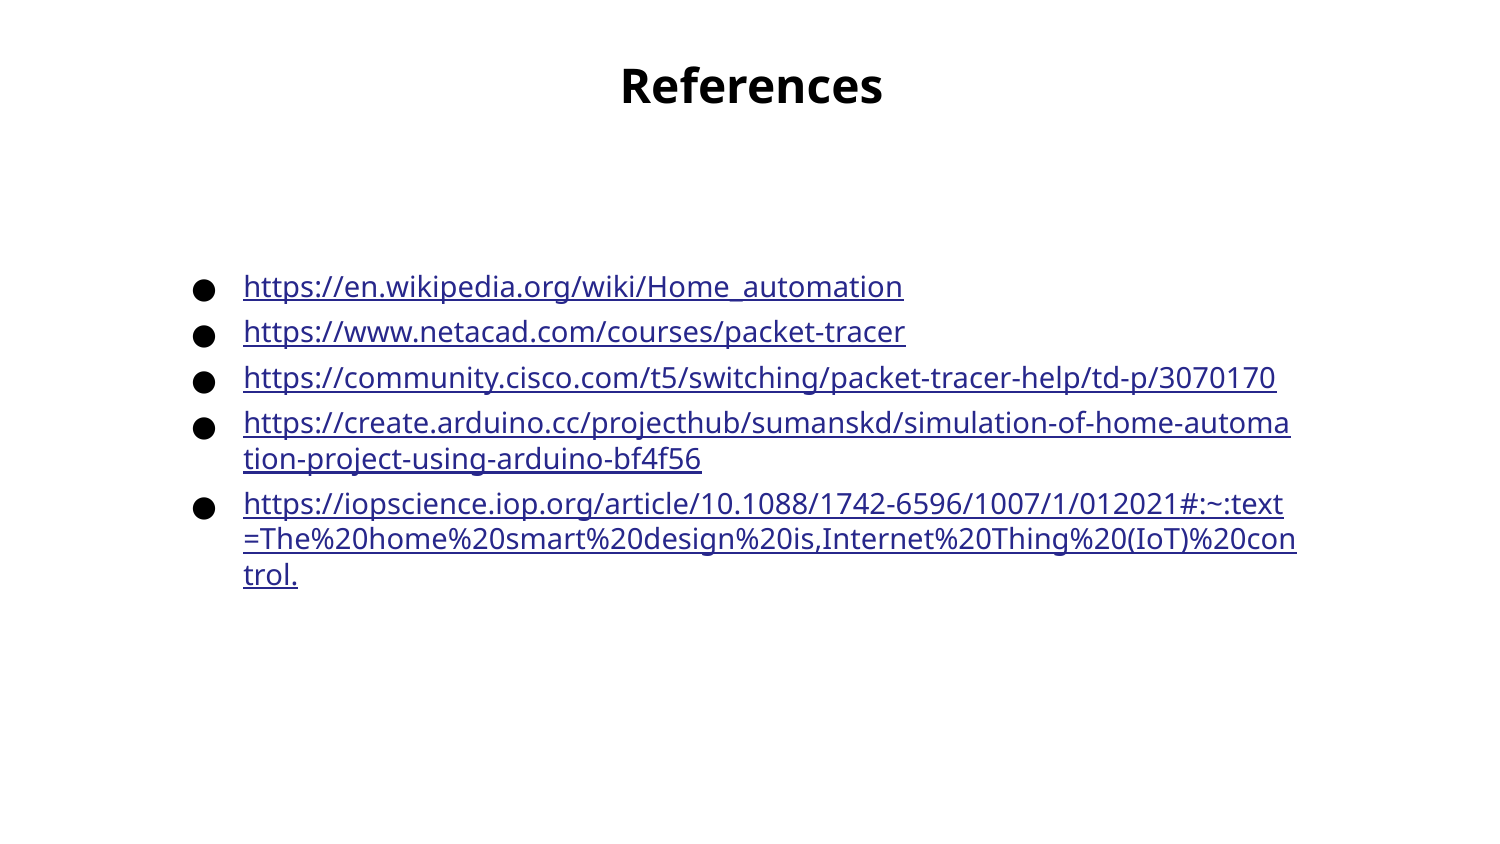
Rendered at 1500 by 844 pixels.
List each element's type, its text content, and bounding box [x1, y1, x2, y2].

text_box https://en.wikipedia.org/wiki/Home_automation https://www.netacad.com/courses/packet-tracer https://community.cisco.com/t5/switching/packet-tracer-help/td-p/3070170 https://create.arduino.cc/projecthub/sumanskd/simulation-of-home-automation-project-using-arduino-bf4f56 https://iopscience.iop.org/article/10.1088/1742-6596/1007/1/012021#:~:text=The%20home%20smart%20design%20is,Internet%20Thing%20(IoT)%20control. [153, 247, 1316, 543]
text_box References [357, 40, 1146, 128]
